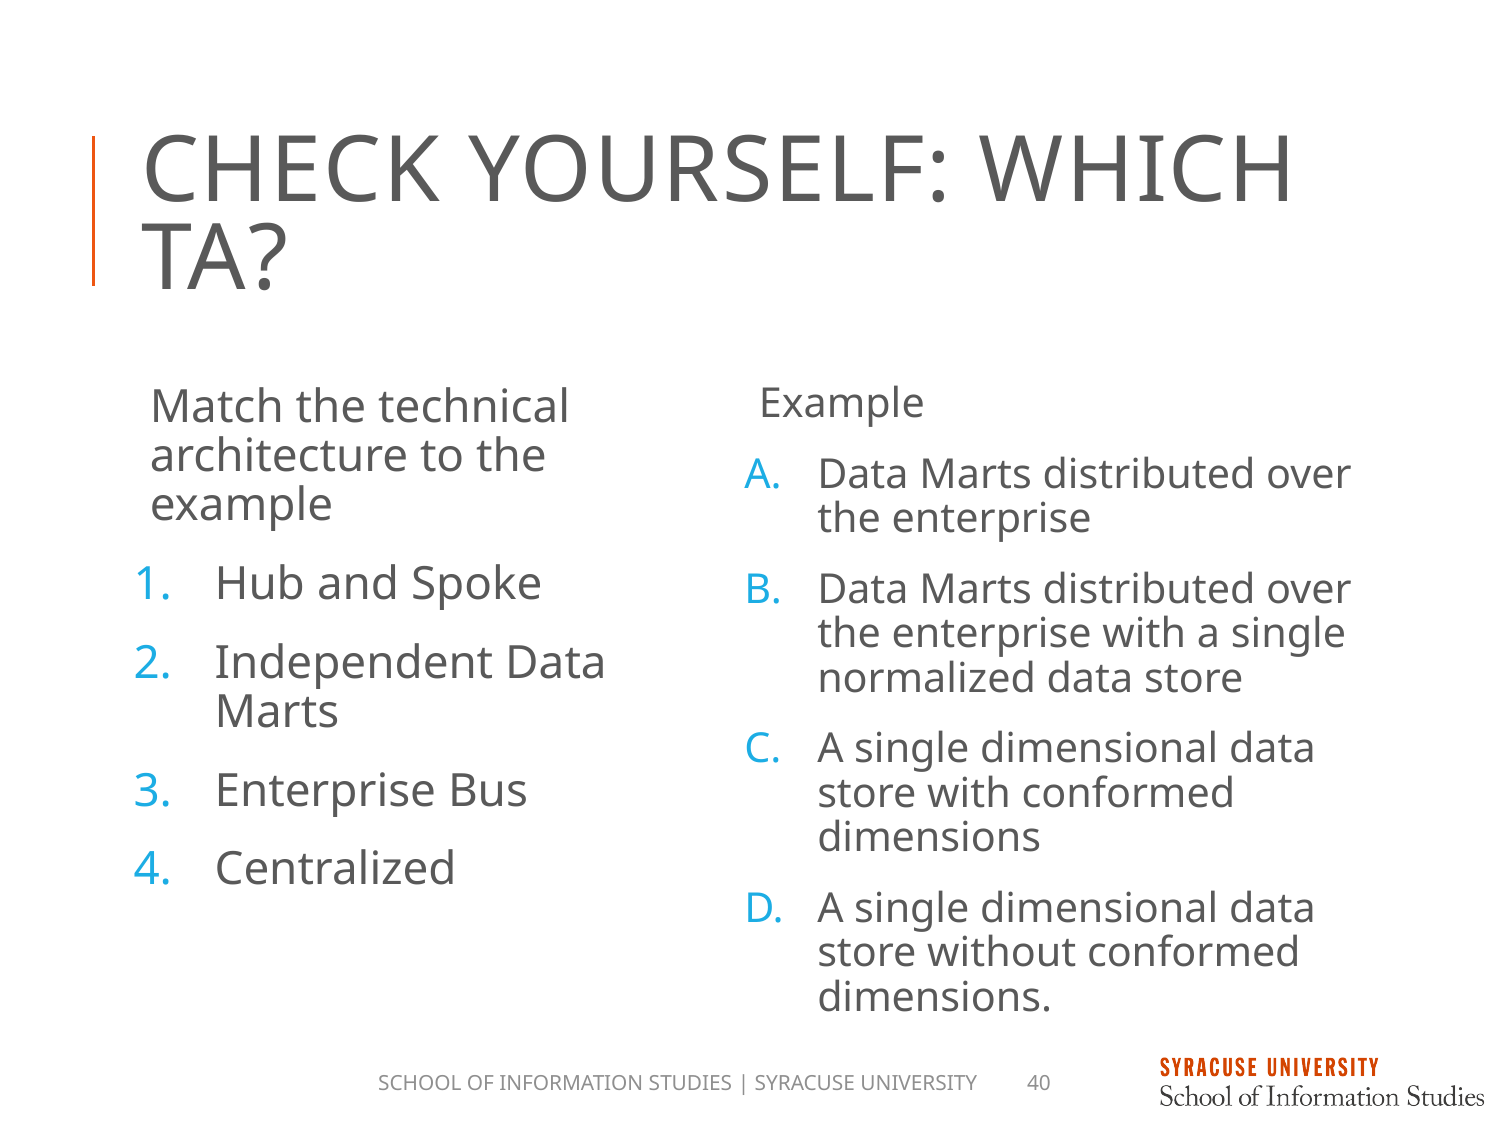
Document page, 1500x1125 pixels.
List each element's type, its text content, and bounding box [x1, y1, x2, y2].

slide_number 40 [1012, 1061, 1149, 1107]
list Example Data Marts distributed over the enterprise Data Marts distributed over the enterprise with a single normalized data store A single dimensional data store with conformed dimensions A single dimensional data store without conformed dimensions. [736, 375, 1366, 1035]
list Match the technical architecture to the example Hub and Spoke Independent Data Marts Enterprise Bus Centralized [126, 375, 711, 1035]
title Check Yourself: Which TA? [126, 96, 1322, 342]
picture [1141, 1038, 1500, 1125]
footer School of Information Studies | Syracuse University [283, 1061, 993, 1106]
